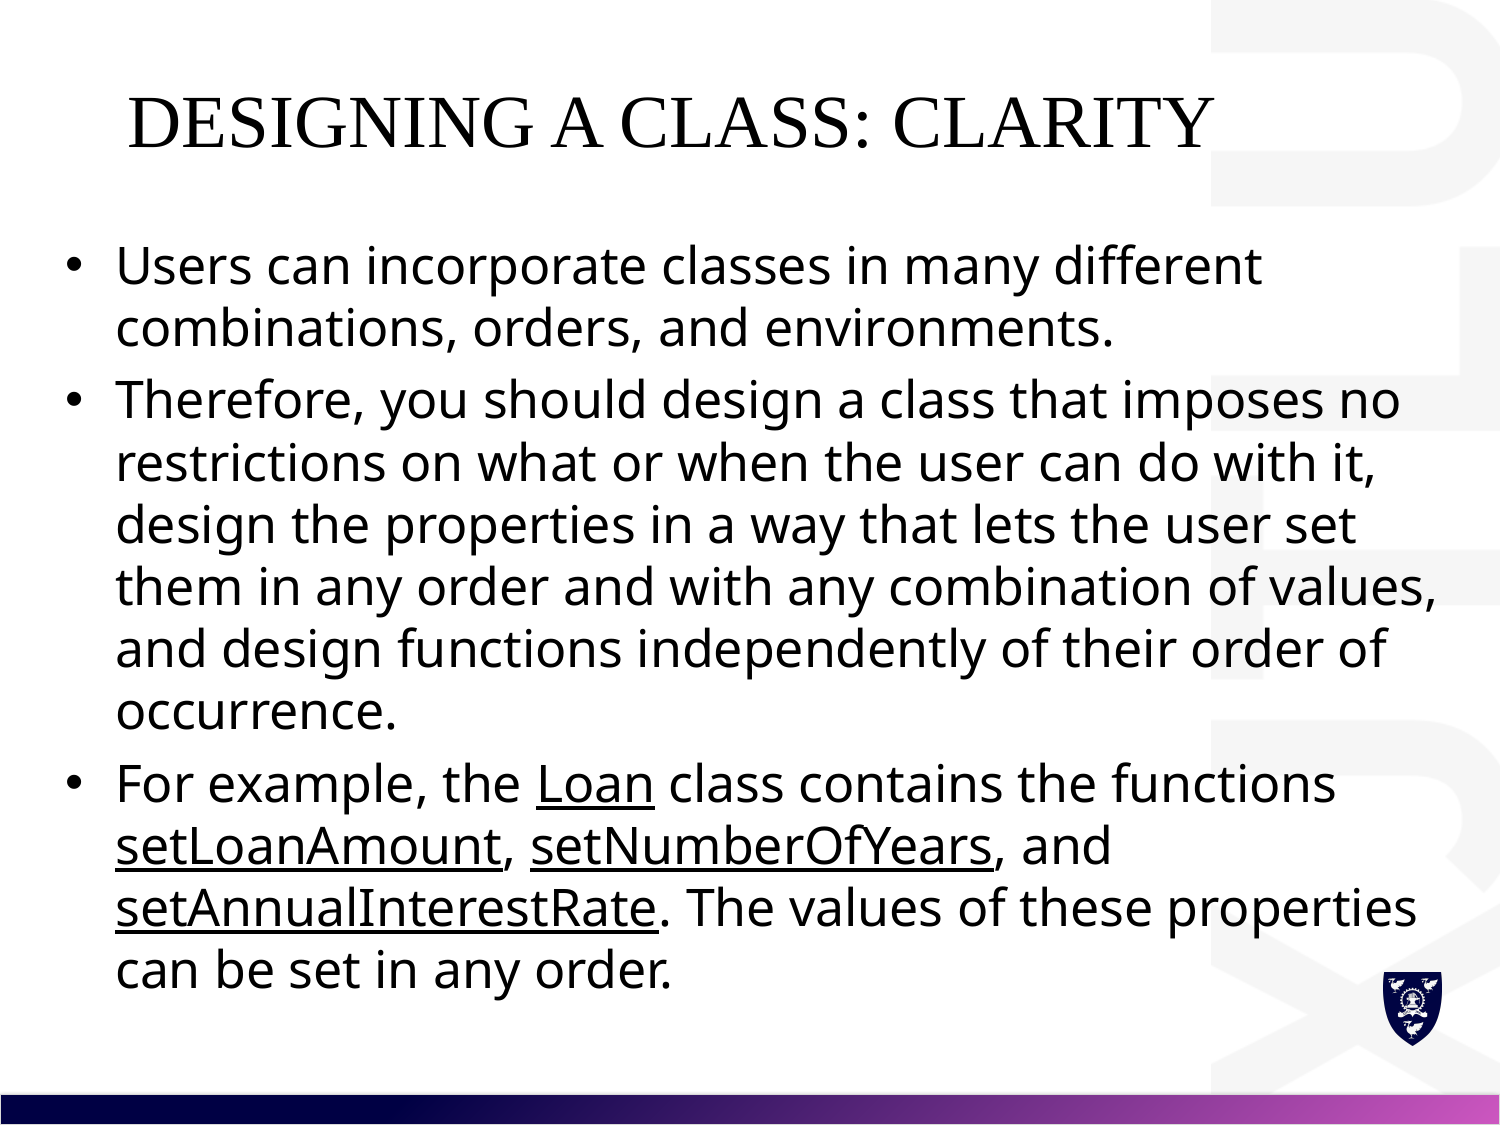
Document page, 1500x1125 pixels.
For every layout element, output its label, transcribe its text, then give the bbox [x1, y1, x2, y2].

list Users can incorporate classes in many different combinations, orders, and environments. Therefore, you should design a class that imposes no restrictions on what or when the user can do with it, design the properties in a way that lets the user set them in any order and with any combination of values, and design functions independently of their order of occurrence. For example, the Loan class contains the functions setLoanAmount, setNumberOfYears, and setAnnualInterestRate. The values of these properties can be set in any order. [50, 224, 1500, 1013]
picture [1383, 1013, 1442, 1046]
slide_number [1074, 1042, 1425, 1103]
title Designing a Class: Clarity [112, 50, 1388, 185]
